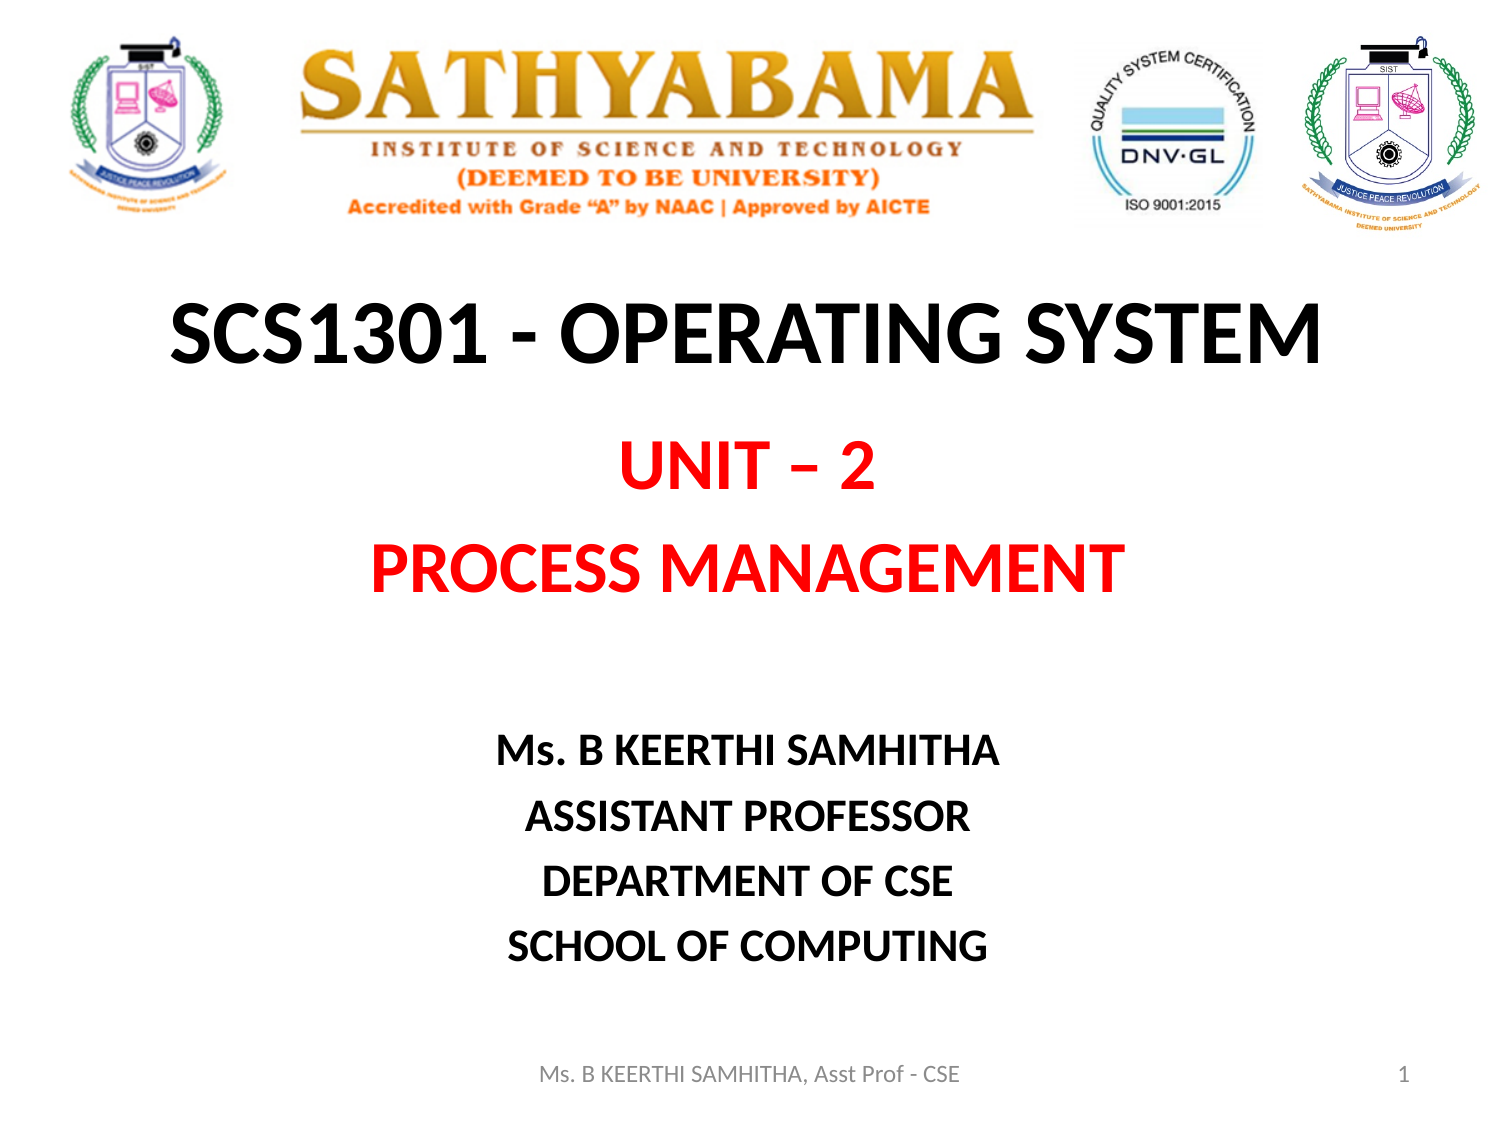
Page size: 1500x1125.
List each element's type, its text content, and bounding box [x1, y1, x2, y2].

subtitle UNIT – 2 PROCESS MANAGEMENT Ms. B KEERTHI SAMHITHA ASSISTANT PROFESSOR DEPARTMENT OF CSE SCHOOL OF COMPUTING [222, 408, 1273, 1000]
footer Ms. B KEERTHI SAMHITHA, Asst Prof - CSE [512, 1042, 988, 1103]
picture [40, 30, 1500, 251]
title SCS1301 - OPERATING SYSTEM [110, 206, 1386, 448]
slide_number 1 [1074, 1042, 1425, 1103]
